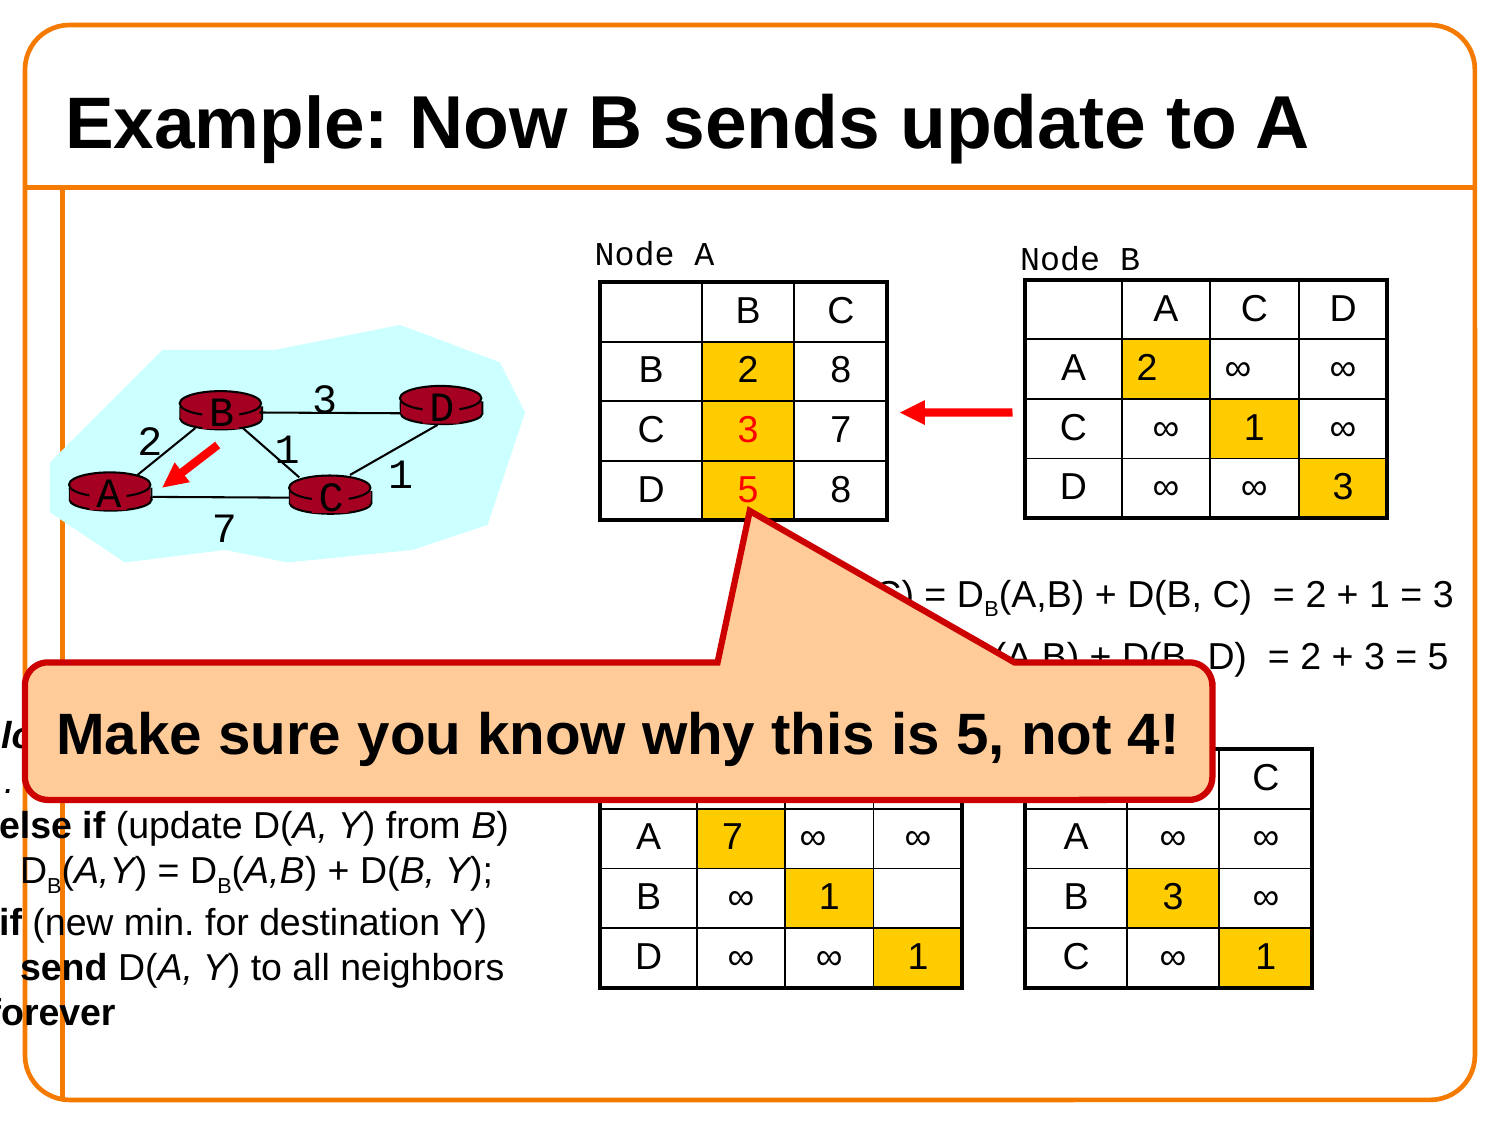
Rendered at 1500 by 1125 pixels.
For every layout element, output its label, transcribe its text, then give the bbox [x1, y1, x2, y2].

table_cell ∞ [874, 810, 960, 868]
table_cell ∞ [1123, 400, 1209, 458]
table_cell 3 [1128, 869, 1218, 927]
text_box 2 [122, 406, 178, 472]
table_cell ∞ [698, 929, 784, 986]
table_cell ∞ [698, 869, 784, 927]
table_cell C [602, 402, 701, 460]
table_cell B [1027, 869, 1126, 927]
table_cell ∞ [1220, 810, 1310, 868]
table_cell B [685, 869, 696, 927]
table_cell A [685, 810, 696, 868]
table_cell 7 [698, 810, 784, 868]
text_box [69, 488, 74, 501]
text_box DB(A, C) = DB(A,B) + D(B, C) = 2 + 1 = 3 [841, 562, 1470, 629]
text_box [50, 324, 526, 563]
table_cell 2 [703, 343, 793, 400]
table_cell ∞ [786, 929, 873, 986]
title Example: Now B sends update to A [50, 62, 1374, 175]
table_cell ∞ [1300, 400, 1385, 458]
text_box loop: … 13 else if (update D(A, Y) from B) 14 DB(A,Y) = DB(A,B) + D(B, Y); 15 if (new min. for destination Y) 16 send D(A, Y) to all neighbors 17 forever [0, 704, 685, 1040]
table_cell 2 [1123, 340, 1209, 398]
table_cell D [602, 462, 701, 518]
text_box [142, 501, 151, 507]
table_cell 7 [795, 402, 885, 460]
text_box [68, 478, 74, 491]
text_box Make sure you know why this is 5, not 4! [24, 510, 1213, 800]
text_box Node B [1005, 229, 1155, 284]
text_box 3 [297, 364, 352, 430]
table_header C [795, 284, 885, 341]
table_cell B [602, 343, 701, 400]
table_cell ∞ [1128, 810, 1218, 868]
text_box [900, 406, 1013, 419]
table_cell ∞ [786, 810, 873, 868]
text_box Node A [579, 224, 730, 280]
table_header A [698, 800, 784, 808]
table_cell ∞ [1211, 459, 1298, 516]
table_cell 8 [795, 462, 885, 518]
table_header B [703, 284, 793, 341]
table_cell 1 [874, 929, 960, 986]
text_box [79, 458, 139, 525]
text_box DB(A, D) = DB(A,B) + D(B, D) = 2 + 3 = 5 [950, 624, 1465, 691]
text_box [142, 487, 151, 501]
table_cell ∞ [1220, 869, 1310, 927]
table_header C [1211, 282, 1298, 338]
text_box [399, 372, 483, 438]
text_box [162, 451, 211, 488]
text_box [288, 461, 372, 528]
text_box 1 [373, 439, 428, 505]
table_cell [874, 869, 960, 927]
table_cell 3 [703, 402, 793, 460]
table_cell ∞ [1211, 340, 1298, 398]
table_cell A [1027, 810, 1126, 868]
table_header B [1128, 751, 1218, 808]
table_cell 5 [703, 462, 793, 518]
text_box 7 [197, 493, 252, 559]
table_cell D [685, 929, 696, 986]
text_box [179, 377, 263, 443]
table_cell 1 [1220, 929, 1310, 986]
table_cell 3 [1300, 459, 1385, 516]
table_header [602, 284, 701, 341]
table_cell A [1027, 340, 1121, 398]
table_cell D [1027, 459, 1121, 516]
table_cell 1 [786, 869, 873, 927]
table_header D [1300, 282, 1385, 338]
table_header D [874, 800, 960, 808]
table_cell ∞ [1128, 929, 1218, 986]
table_header [1027, 284, 1121, 338]
table_cell C [1027, 400, 1121, 458]
table_cell ∞ [1123, 459, 1209, 516]
table_header [1027, 800, 1126, 808]
table_cell 1 [1211, 400, 1298, 458]
table_header C [1220, 751, 1310, 808]
table_cell C [1027, 929, 1126, 986]
table_header B [786, 800, 873, 808]
text_box 1 [259, 414, 315, 480]
text_box [142, 477, 151, 493]
table_cell 8 [795, 343, 885, 400]
table_header [685, 800, 696, 808]
table_cell ∞ [1300, 340, 1385, 398]
table_header A [1123, 282, 1209, 338]
